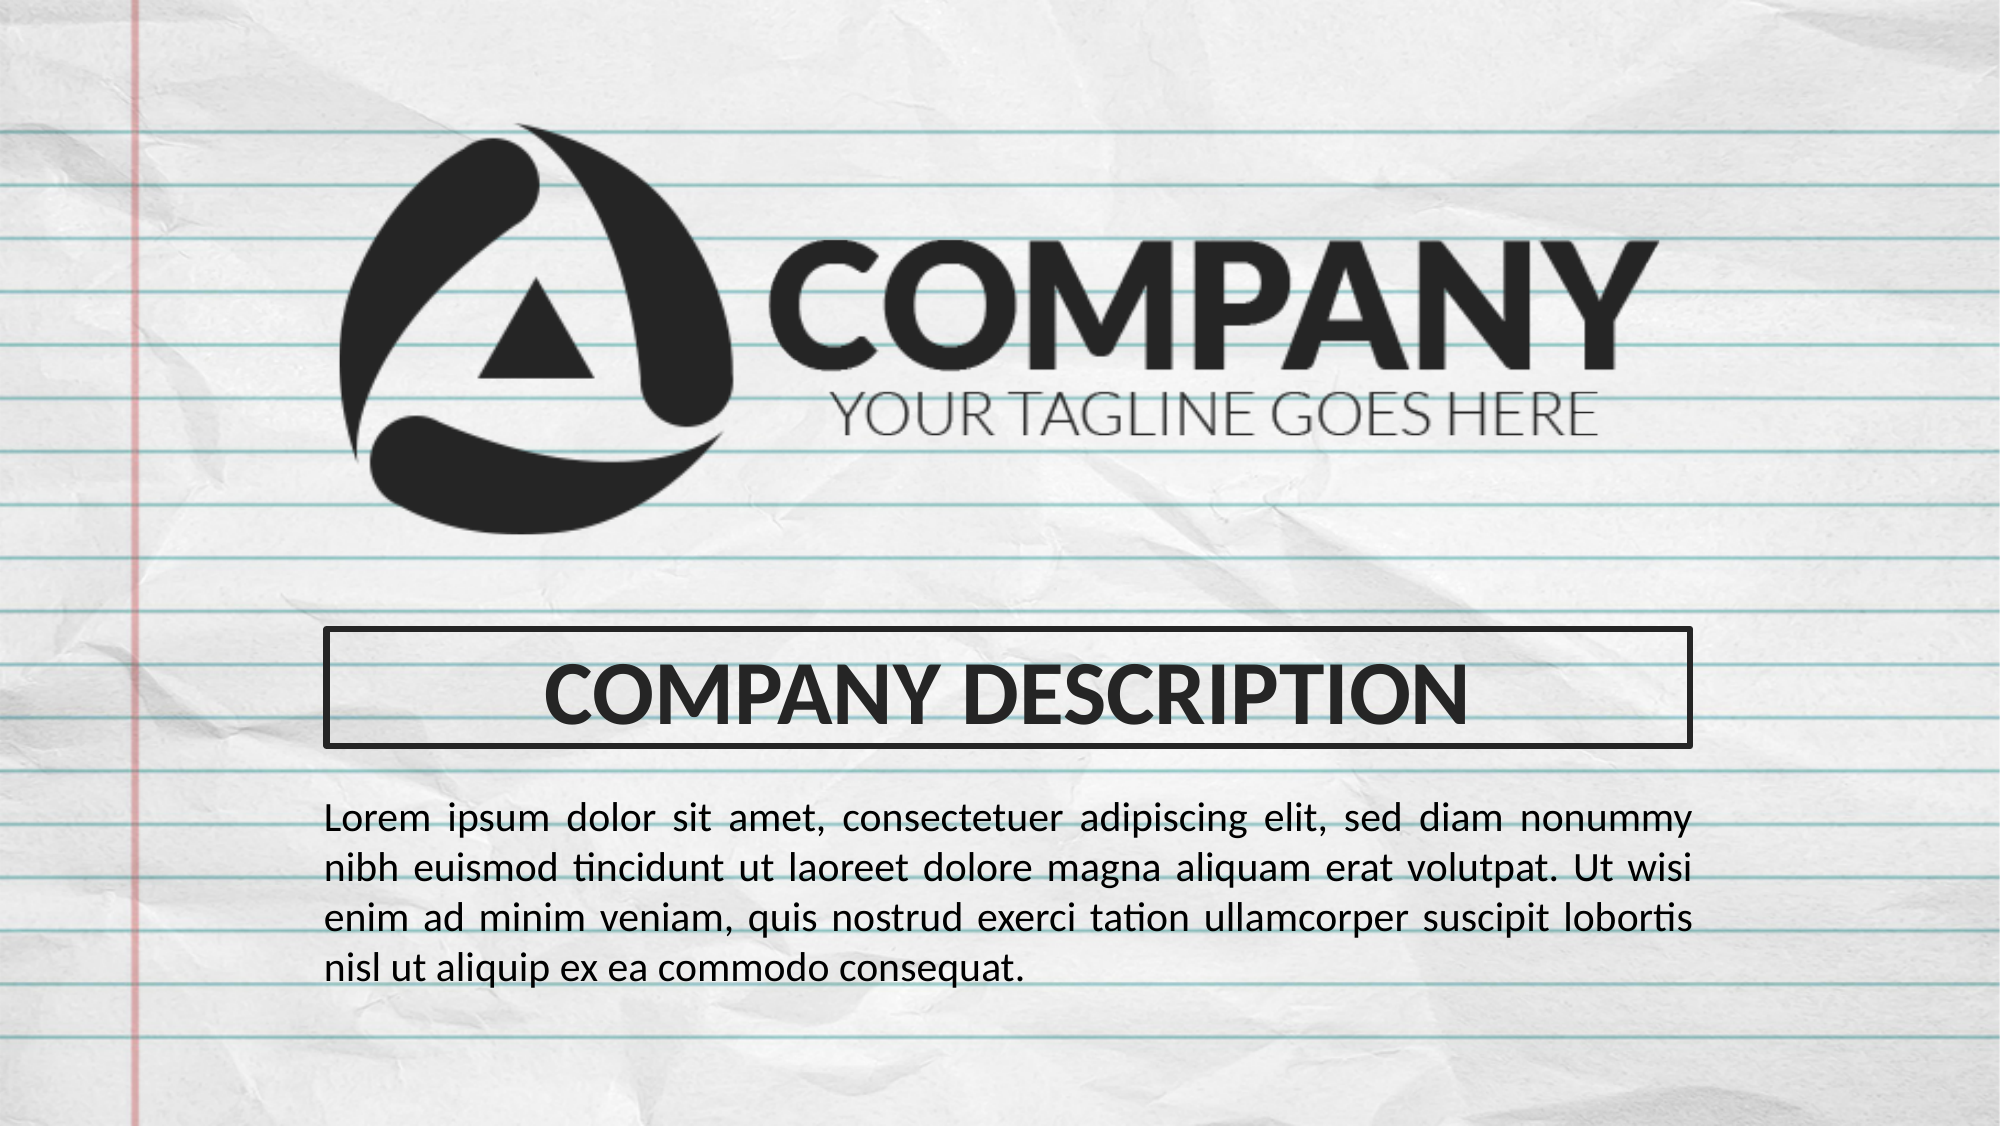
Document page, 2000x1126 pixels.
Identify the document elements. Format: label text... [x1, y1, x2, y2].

text_box Lorem ipsum dolor sit amet, consectetuer adipiscing elit, sed diam nonummy nibh euismod tincidunt ut laoreet dolore magna aliquam erat volutpat. Ut wisi enim ad minim veniam, quis nostrud exerci tation ullamcorper suscipit lobortis nisl ut aliquip ex ea commodo consequat. [309, 782, 1709, 998]
picture [0, 0, 2000, 1126]
text_box COMPANY DESCRIPTION [324, 627, 1692, 748]
